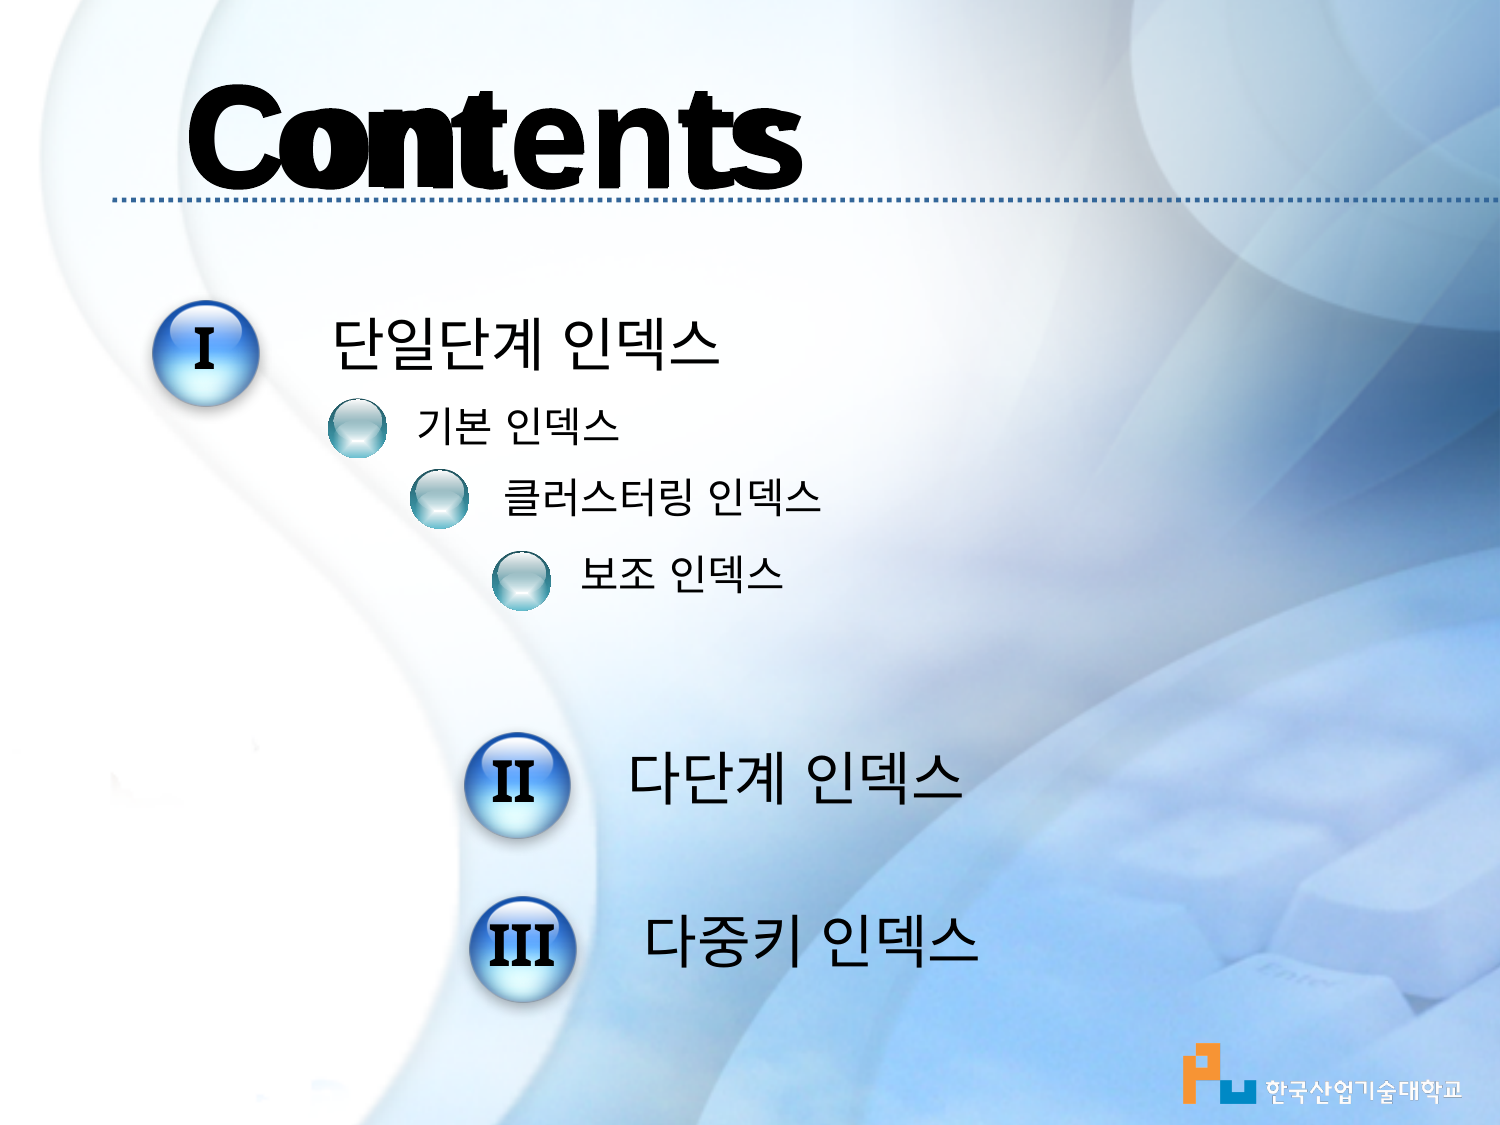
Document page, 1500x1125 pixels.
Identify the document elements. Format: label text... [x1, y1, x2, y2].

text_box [491, 550, 552, 613]
text_box 기본 인덱스 [401, 432, 636, 459]
text_box 보조 인덱스 [565, 541, 800, 607]
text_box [409, 468, 470, 531]
picture [0, 0, 1500, 1125]
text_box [451, 724, 999, 856]
text_box 클러스터링 인덱스 [489, 464, 839, 529]
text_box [140, 292, 758, 425]
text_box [327, 398, 388, 461]
text_box Contents [171, 42, 832, 223]
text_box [456, 888, 1015, 1020]
